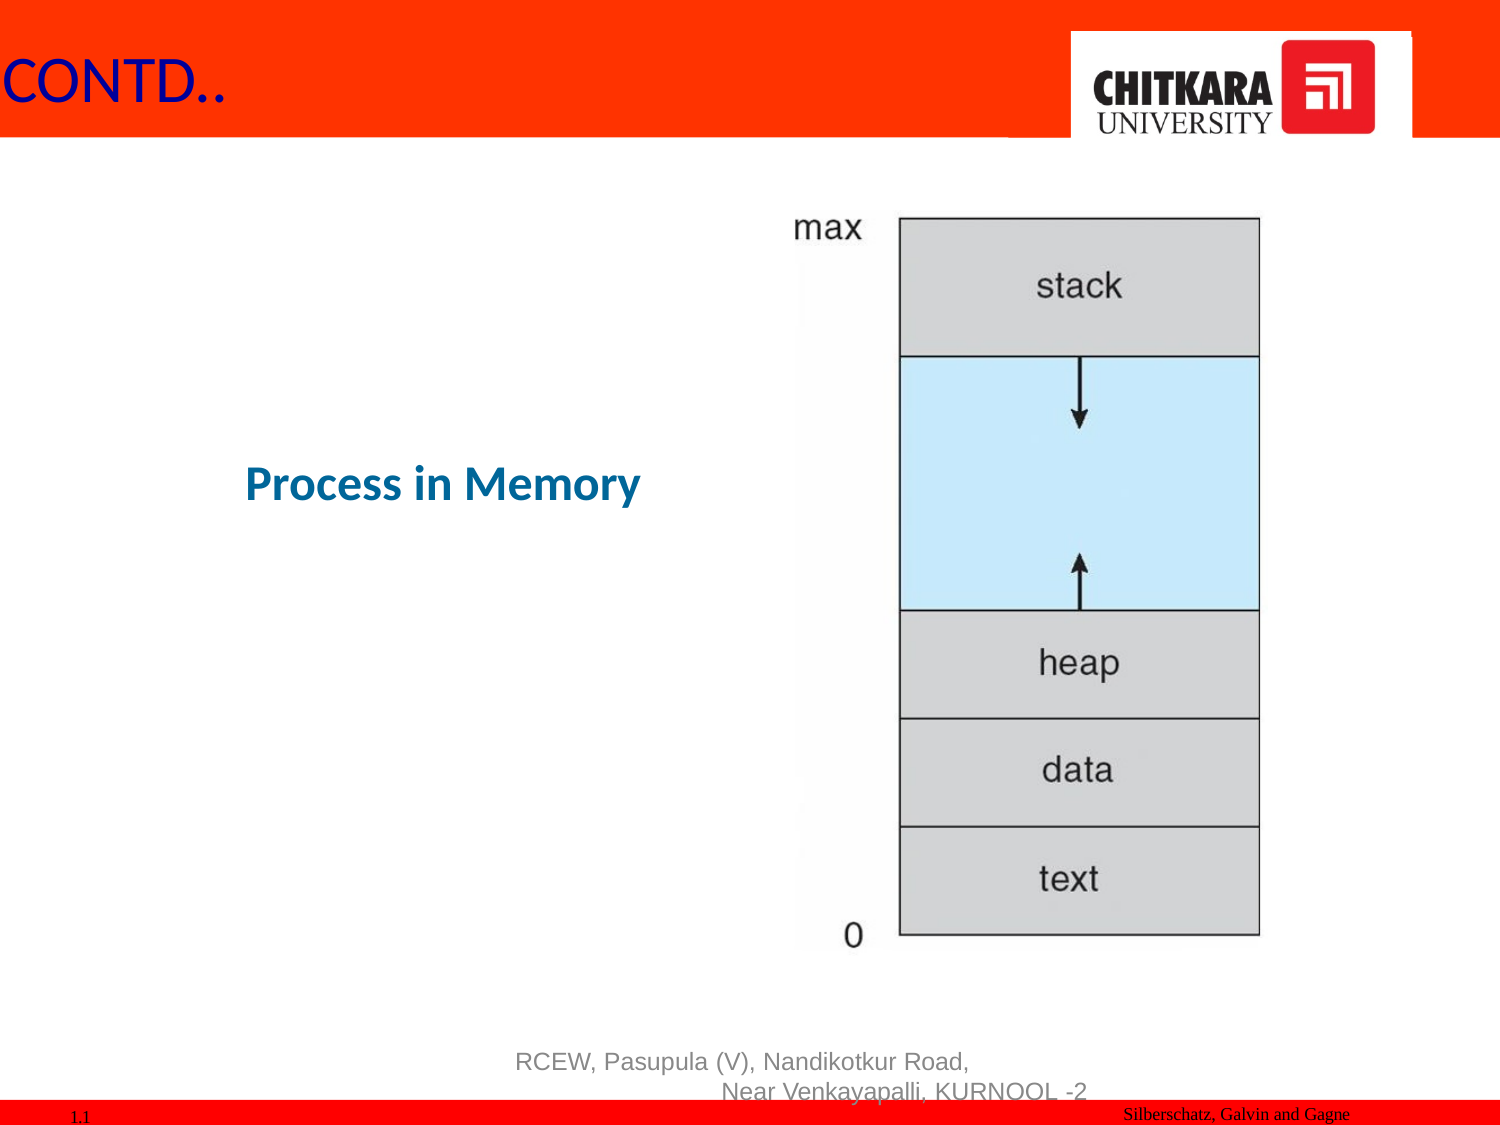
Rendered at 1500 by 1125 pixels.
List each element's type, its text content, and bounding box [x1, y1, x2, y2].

picture [1074, 37, 1390, 138]
footer RCEW, Pasupula (V), Nandikotkur Road, Near Venkayapalli, KURNOOL -2 [57, 743, 1425, 1125]
text_box Process in Memory [243, 448, 645, 511]
title CONTD.. [0, 0, 900, 170]
slide_number 1.1 Silberschatz, Galvin and Gagne ©2011Operating System Concepts Essentials – 8th Edition [70, 1089, 1500, 1125]
picture [794, 210, 1268, 956]
